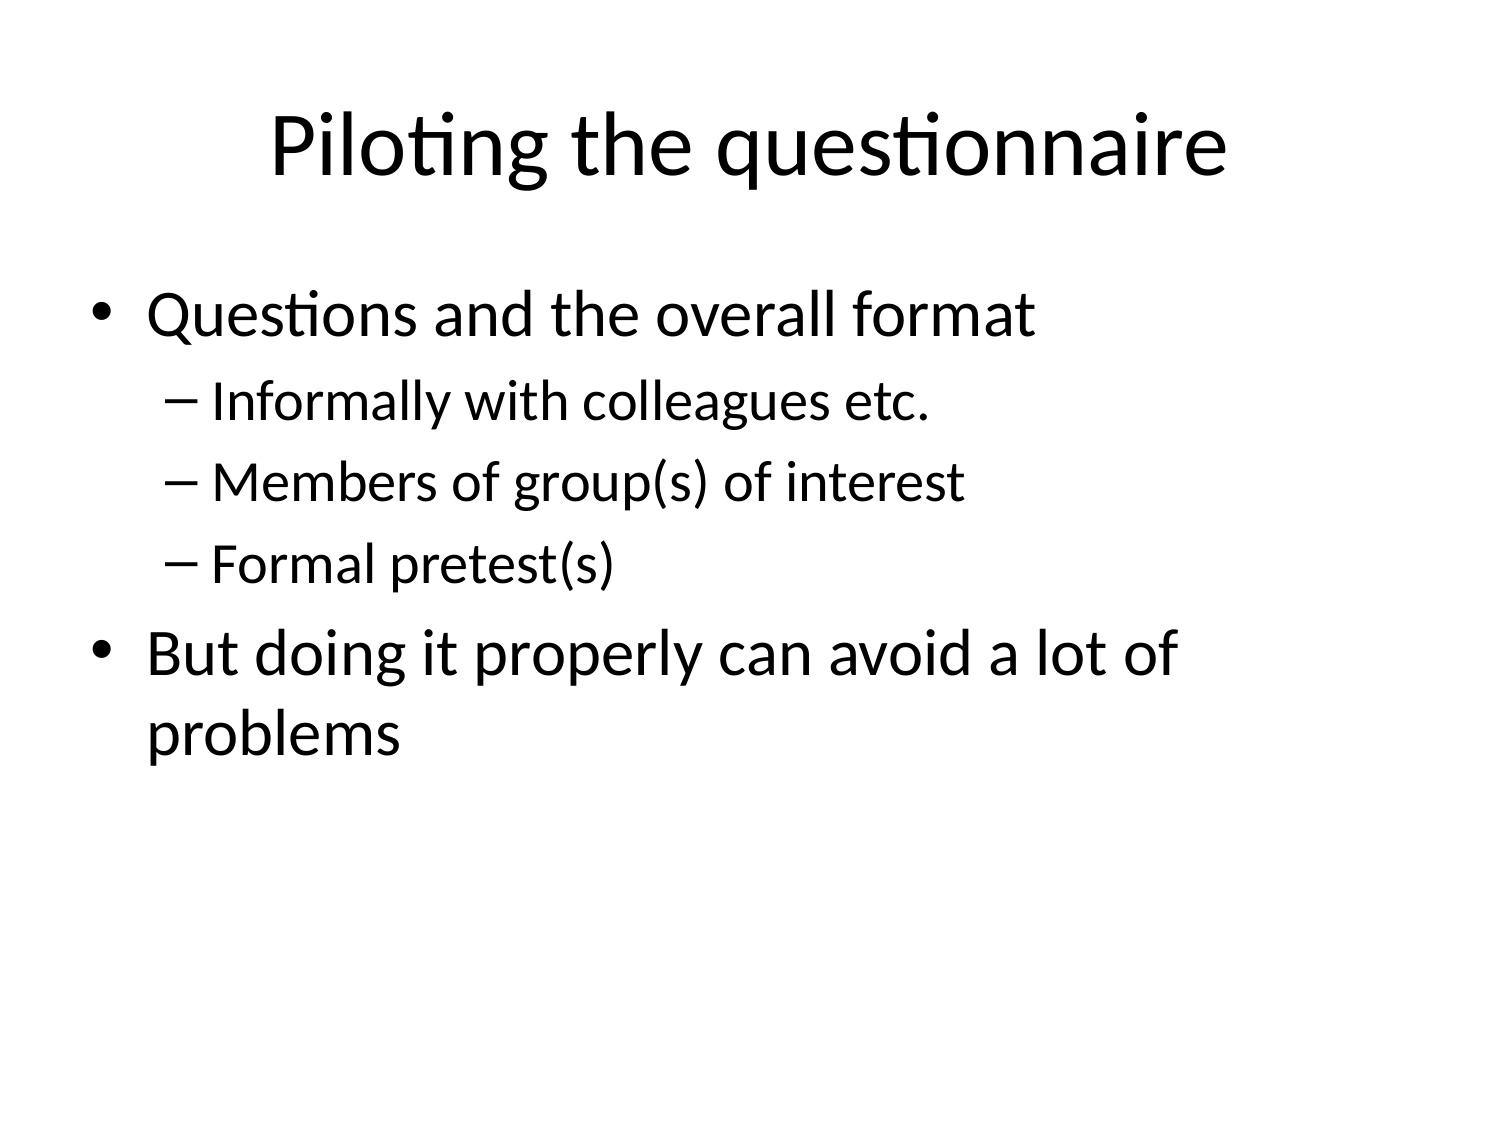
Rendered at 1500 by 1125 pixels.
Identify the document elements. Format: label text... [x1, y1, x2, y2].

list Questions and the overall format Informally with colleagues etc. Members of group(s) of interest Formal pretest(s) But doing it properly can avoid a lot of problems [75, 262, 1425, 1005]
title Piloting the questionnaire [75, 45, 1425, 233]
